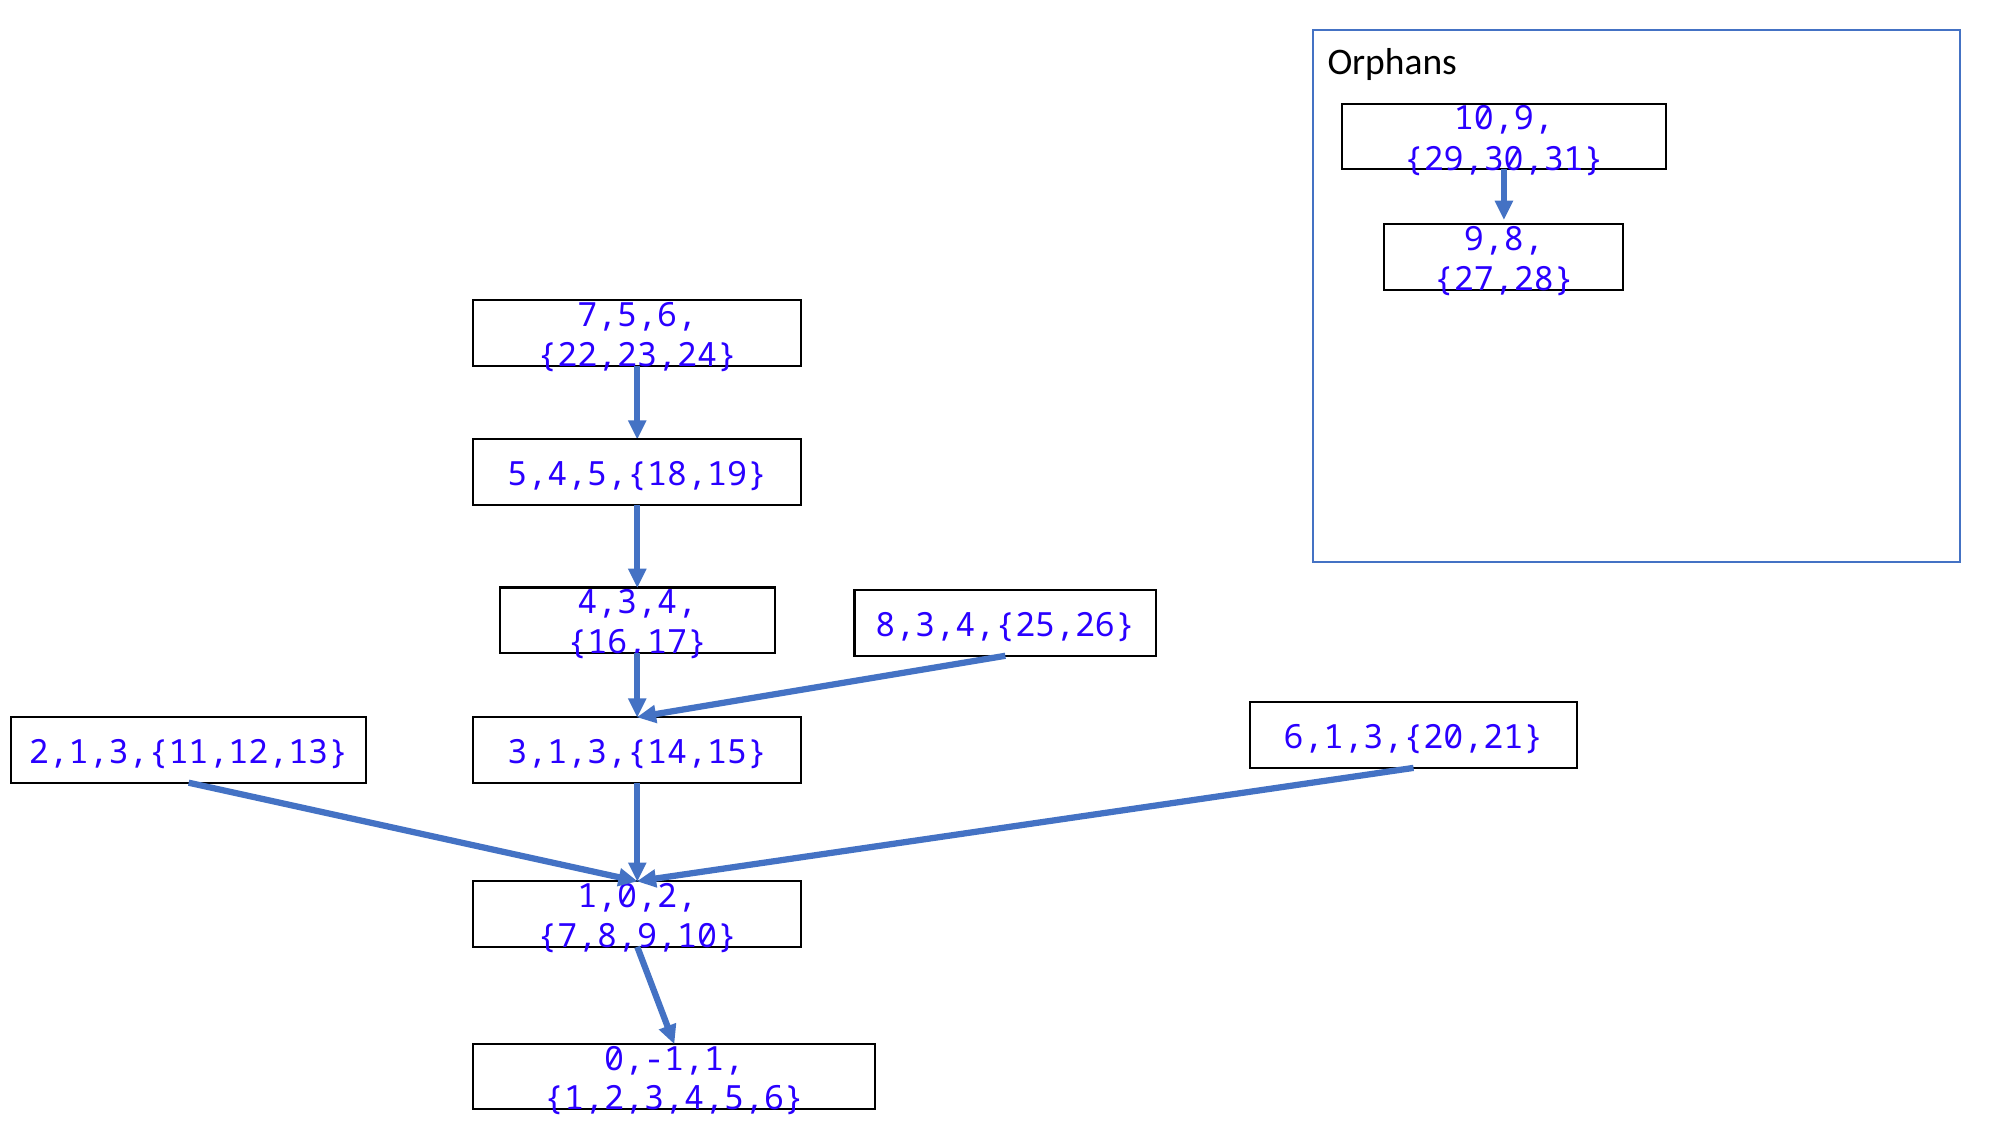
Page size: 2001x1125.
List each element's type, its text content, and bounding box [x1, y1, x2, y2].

text_box 7,5,6,{22,23,24} [472, 299, 802, 367]
text_box 3,1,3,{14,15} [472, 716, 802, 782]
text_box 6,1,3,{20,21} [1249, 701, 1578, 769]
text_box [637, 946, 675, 1044]
text_box 2,1,3,{11,12,13} [10, 716, 367, 784]
text_box Orphans [1312, 29, 1961, 563]
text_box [188, 782, 637, 882]
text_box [637, 767, 1414, 882]
text_box 1,0,2,{7,8,9,10} [472, 882, 802, 948]
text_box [638, 655, 1006, 718]
text_box 0,-1,1,{1,2,3,4,5,6} [472, 1043, 876, 1110]
text_box 8,3,4,{25,26} [853, 589, 1157, 657]
text_box 5,4,5,{18,19} [472, 438, 802, 506]
text_box 4,3,4,{16,17} [499, 586, 776, 654]
text_box 10,9,{29,30,31} [1341, 103, 1667, 170]
text_box 9,8,{27,28} [1383, 223, 1624, 291]
